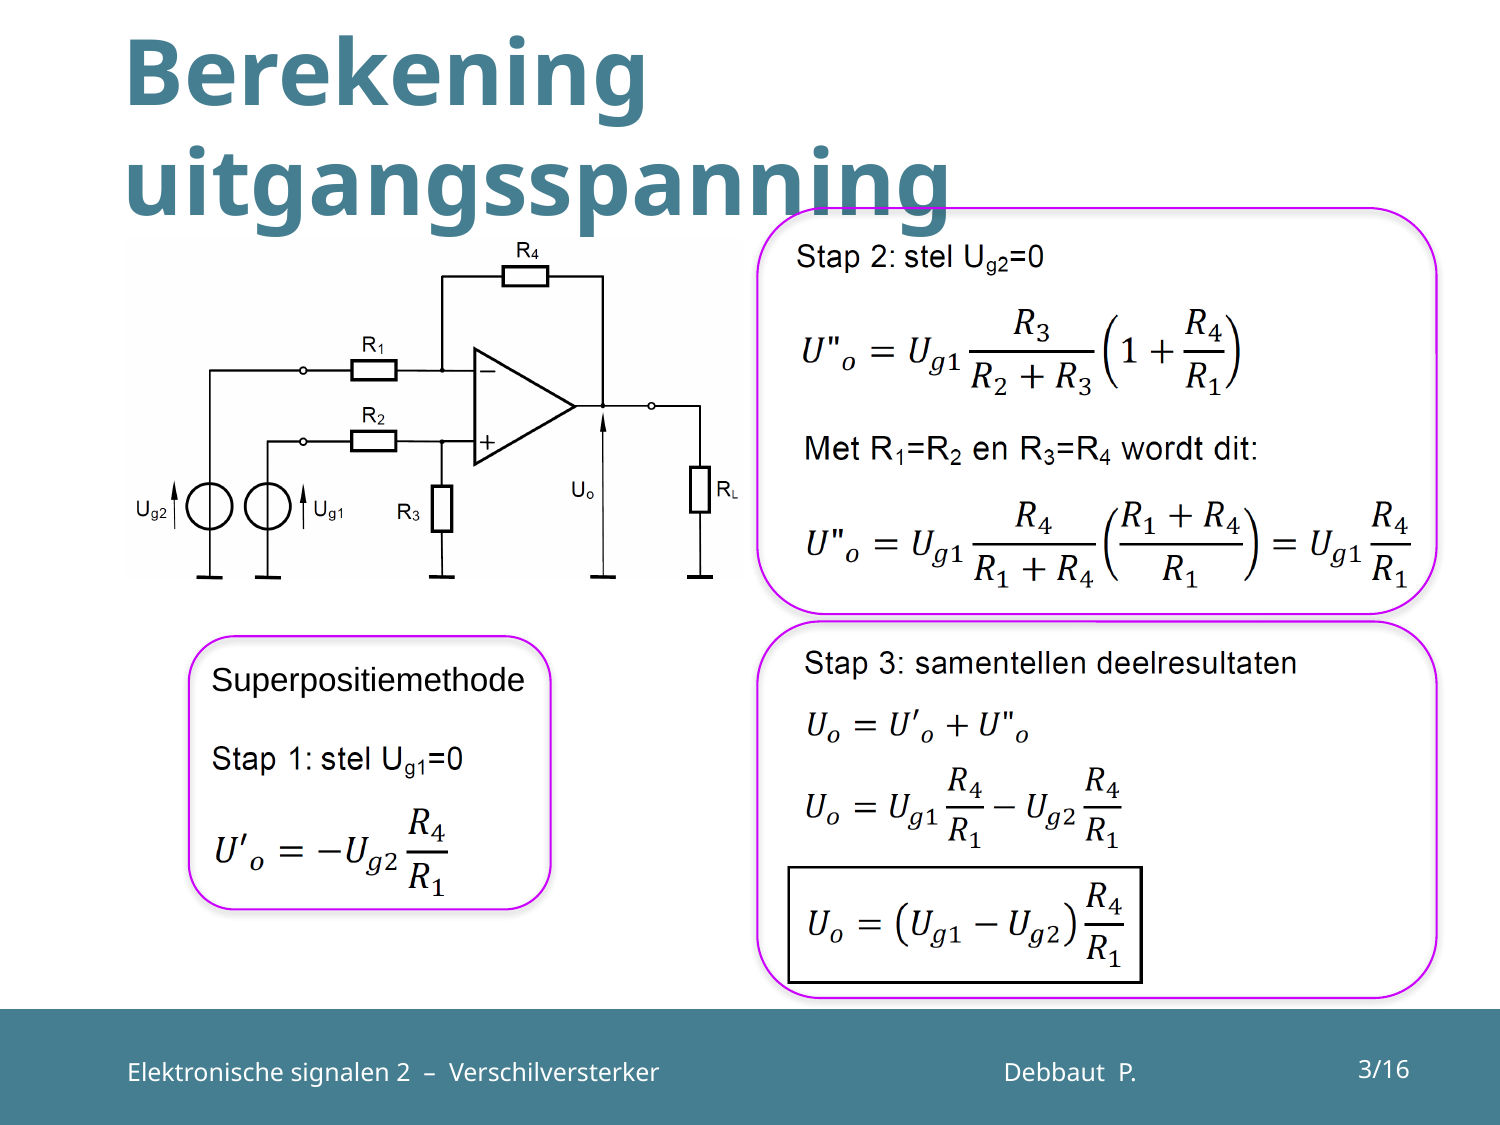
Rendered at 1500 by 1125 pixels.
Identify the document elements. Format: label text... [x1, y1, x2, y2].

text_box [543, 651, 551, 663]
title Berekening uitgangsspanning [107, 30, 1425, 218]
picture [122, 237, 743, 581]
picture [779, 761, 1149, 993]
picture [793, 296, 1245, 410]
picture [794, 237, 1049, 279]
slide_number 3/16 [1338, 1040, 1425, 1101]
text_box [188, 635, 552, 911]
picture [801, 695, 1130, 755]
picture [210, 739, 470, 782]
text_box [756, 620, 1438, 999]
text_box [756, 207, 1438, 609]
picture [203, 783, 463, 912]
picture [801, 429, 1267, 471]
slide_number Debbaut P. [988, 1041, 1339, 1102]
picture [801, 643, 1304, 682]
footer Elektronische signalen 2 – Verschilversterker [112, 1041, 981, 1102]
picture [801, 480, 1423, 611]
